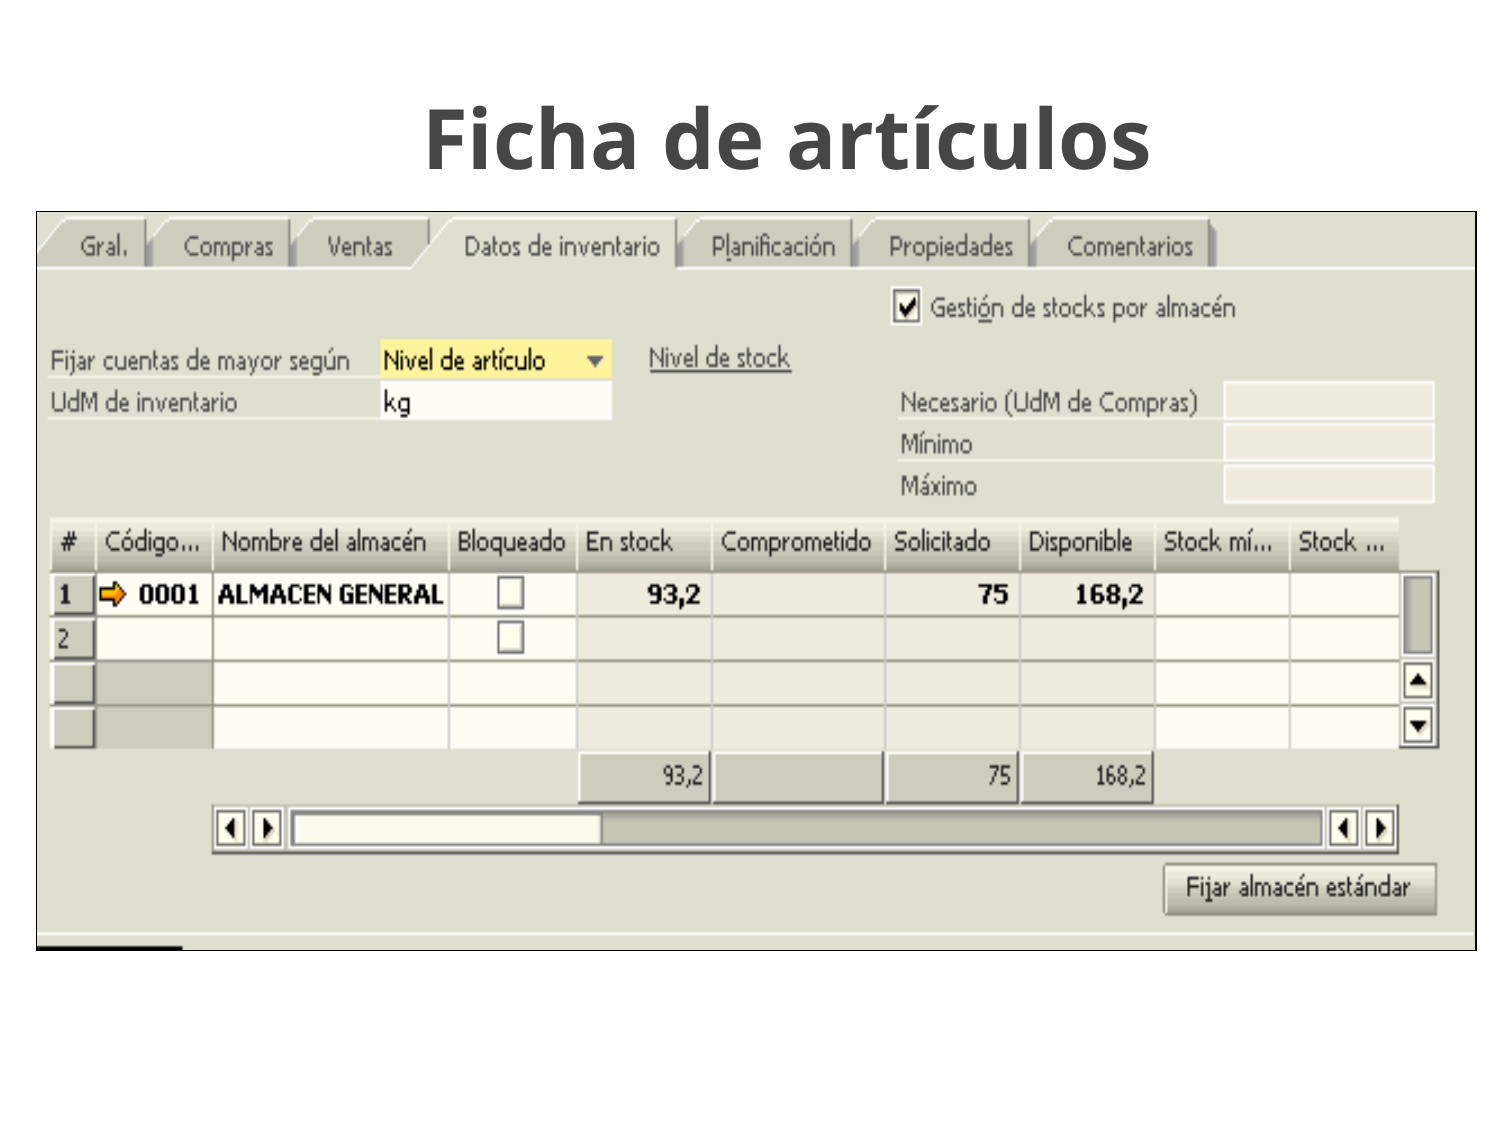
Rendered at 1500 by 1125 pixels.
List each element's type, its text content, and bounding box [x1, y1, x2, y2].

picture [37, 212, 1477, 951]
title Ficha de artículos [112, 42, 1463, 202]
